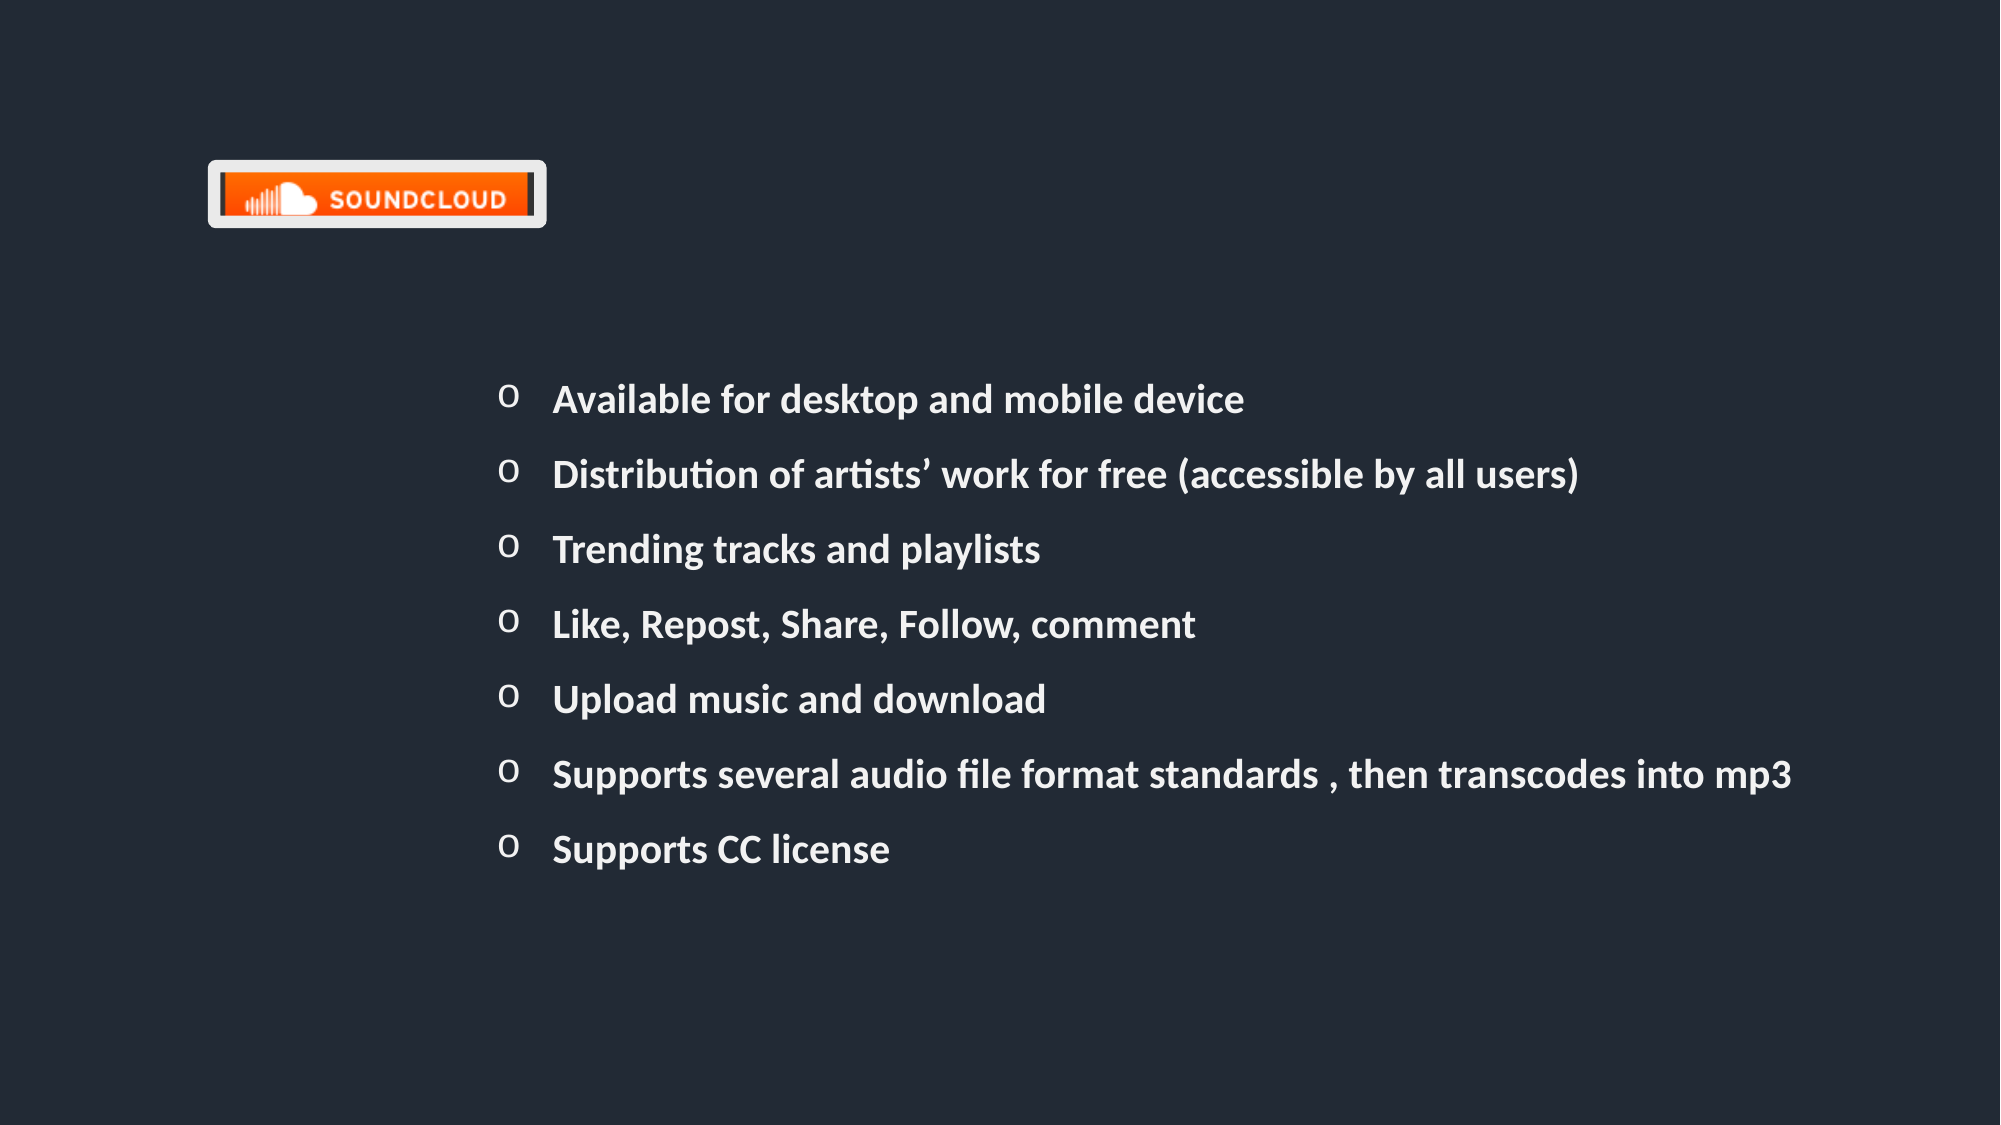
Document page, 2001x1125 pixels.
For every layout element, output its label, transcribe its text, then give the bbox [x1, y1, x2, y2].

picture [214, 166, 541, 222]
text_box Available for desktop and mobile device Distribution of artists’ work for free (accessible by all users) Trending tracks and playlists Like, Repost, Share, Follow, comment Upload music and download Supports several audio file format standards , then transcodes into mp3 Supports CC license [481, 339, 1816, 879]
